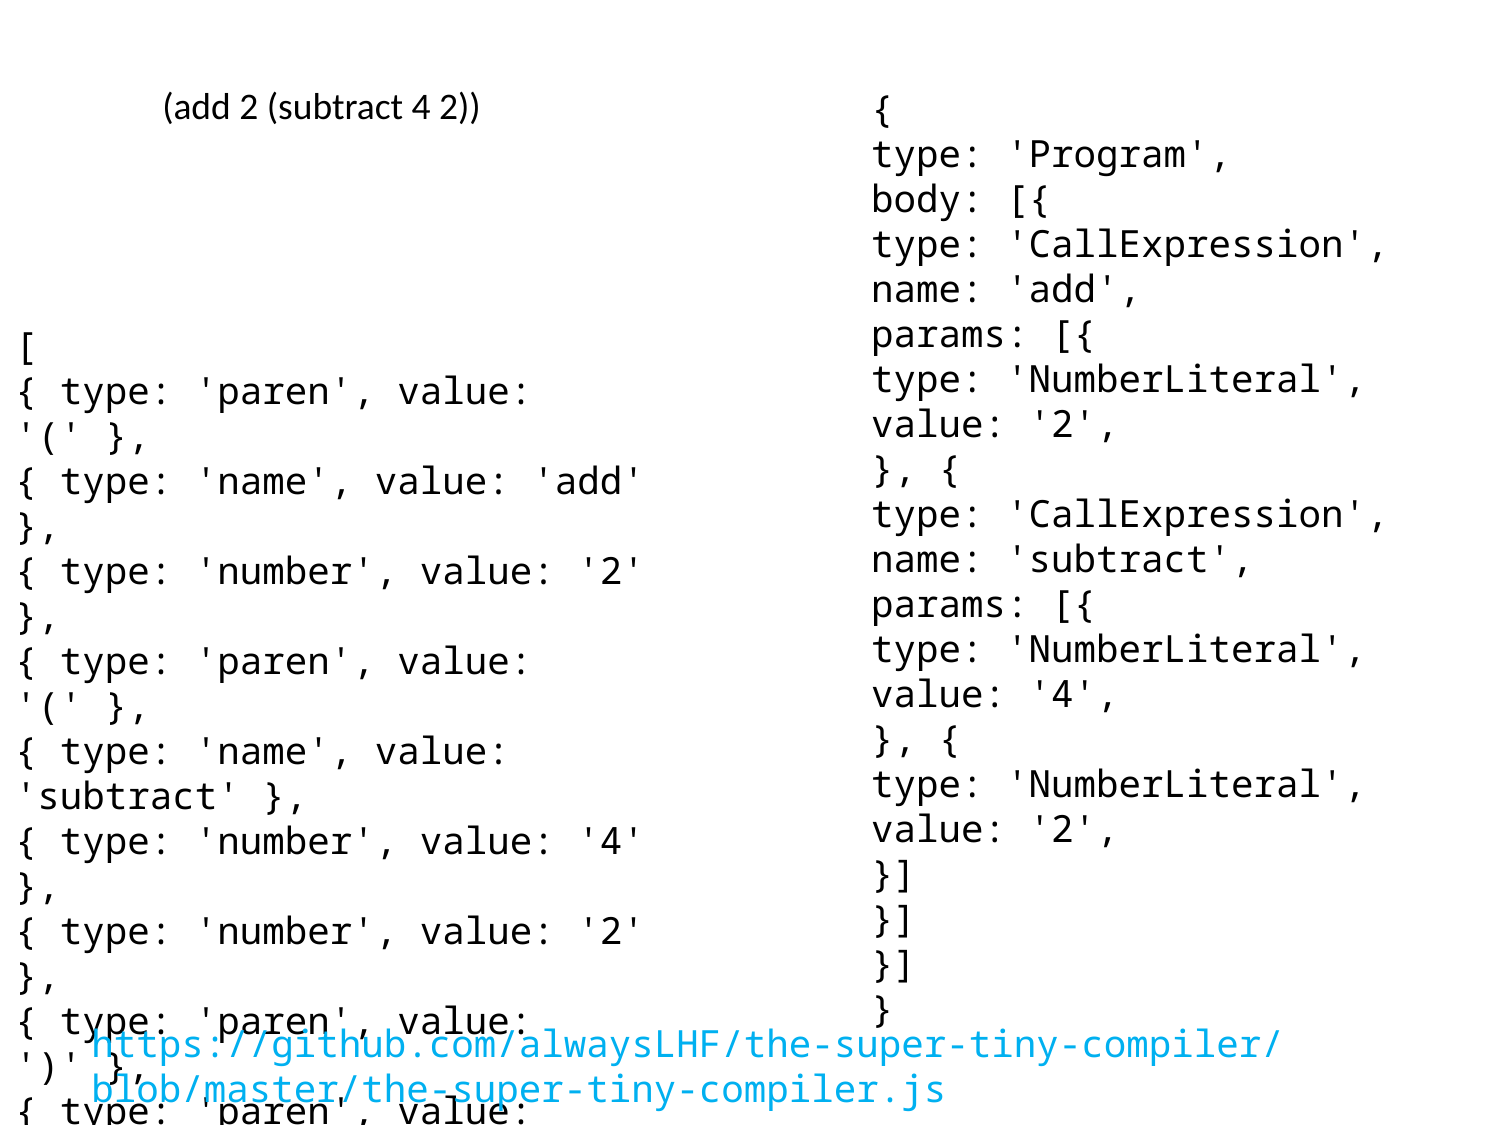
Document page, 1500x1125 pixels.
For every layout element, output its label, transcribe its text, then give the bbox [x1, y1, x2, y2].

text_box { type: 'Program', body: [{ type: 'CallExpression', name: 'add', params: [{ type: 'NumberLiteral', value: '2', }, { type: 'CallExpression', name: 'subtract', params: [{ type: 'NumberLiteral', value: '4', }, { type: 'NumberLiteral', value: '2', }] }] }] } [856, 78, 1447, 1038]
text_box https://github.com/alwaysLHF/the-super-tiny-compiler/blob/master/the-super-tiny-compiler.js [76, 1012, 1353, 1072]
text_box [ { type: 'paren', value: '(' }, { type: 'name', value: 'add' }, { type: 'number', value: '2' }, { type: 'paren', value: '(' }, { type: 'name', value: 'subtract' }, { type: 'number', value: '4' }, { type: 'number', value: '2' }, { type: 'paren', value: ')' }, { type: 'paren', value: ')' }, ] [0, 314, 674, 1125]
text_box (add 2 (subtract 4 2)) [147, 74, 644, 135]
